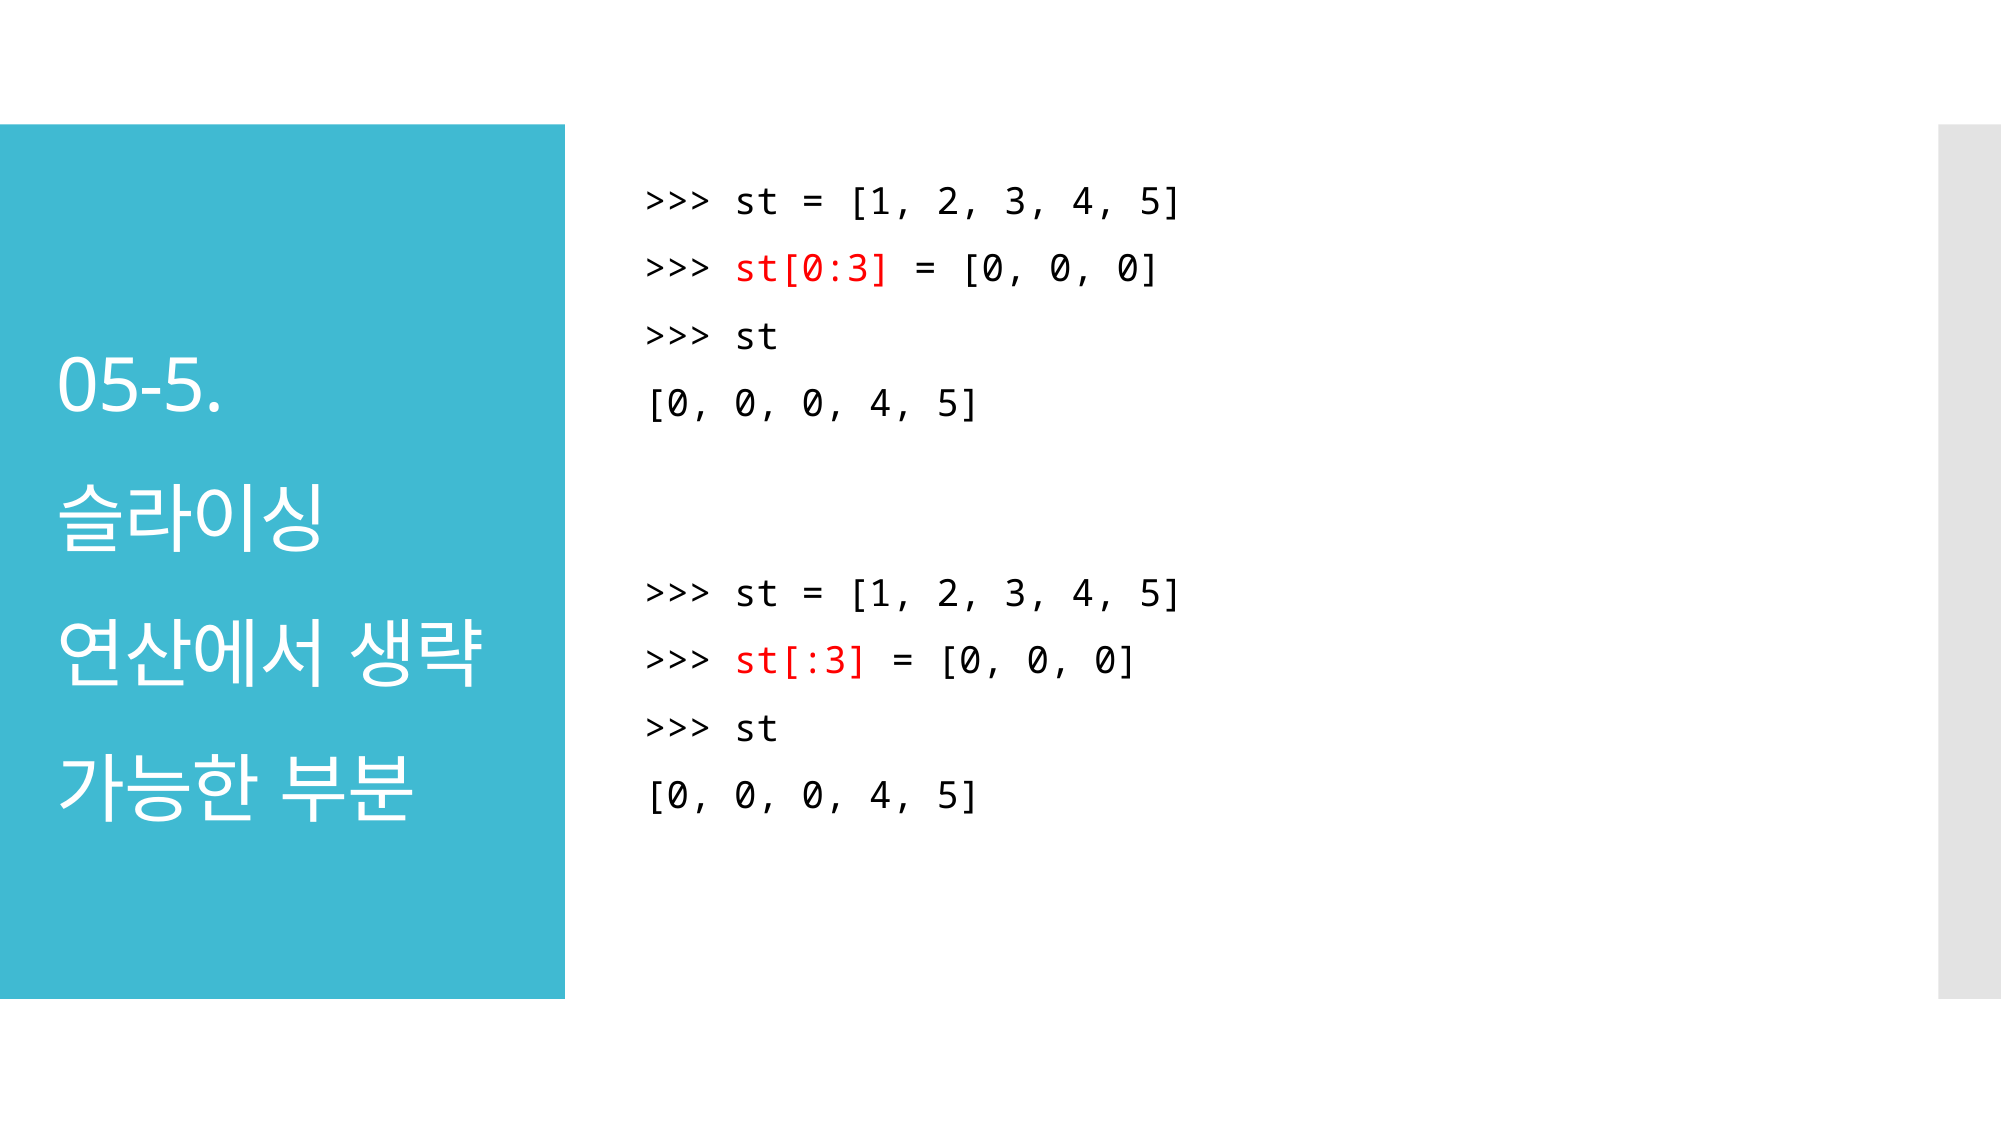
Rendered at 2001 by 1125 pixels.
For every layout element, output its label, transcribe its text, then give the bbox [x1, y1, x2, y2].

text_box >>> st = [1, 2, 3, 4, 5] >>> st[:3] = [0, 0, 0] >>> st [0, 0, 0, 4, 5] [629, 538, 1630, 824]
text_box >>> st = [1, 2, 3, 4, 5] >>> st[0:3] = [0, 0, 0] >>> st [0, 0, 0, 4, 5] [629, 146, 1630, 432]
title 05-5. 슬라이싱 연산에서 생략 가능한 부분 [41, 184, 577, 940]
